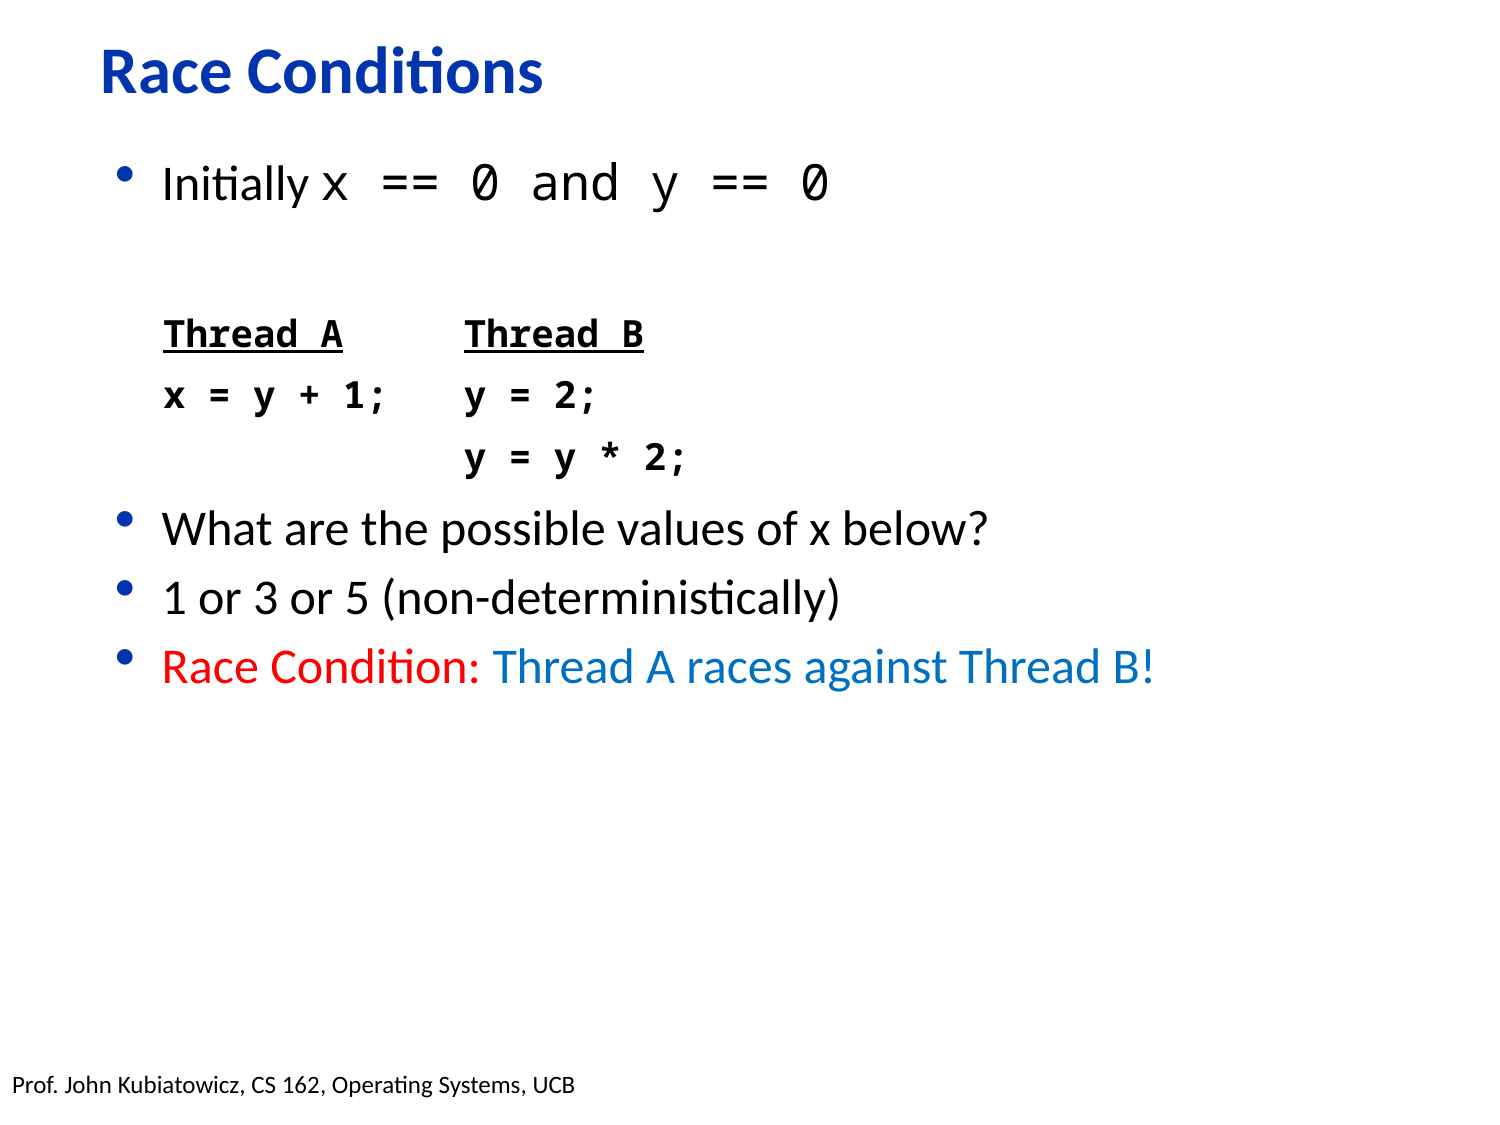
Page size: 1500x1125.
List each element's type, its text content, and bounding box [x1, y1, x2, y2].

text_box Thread A x = y + 1; [151, 309, 422, 440]
text_box Thread B y = 2; y = y * 2; [452, 309, 722, 515]
list Initially x == 0 and y == 0 What are the possible values of x below? 1 or 3 or 5 (non-deterministically) Race Condition: Thread A races against Thread B! [99, 149, 1400, 988]
title Race Conditions [85, 28, 1261, 117]
text_box Prof. John Kubiatowicz, CS 162, Operating Systems, UCB [0, 1061, 685, 1106]
